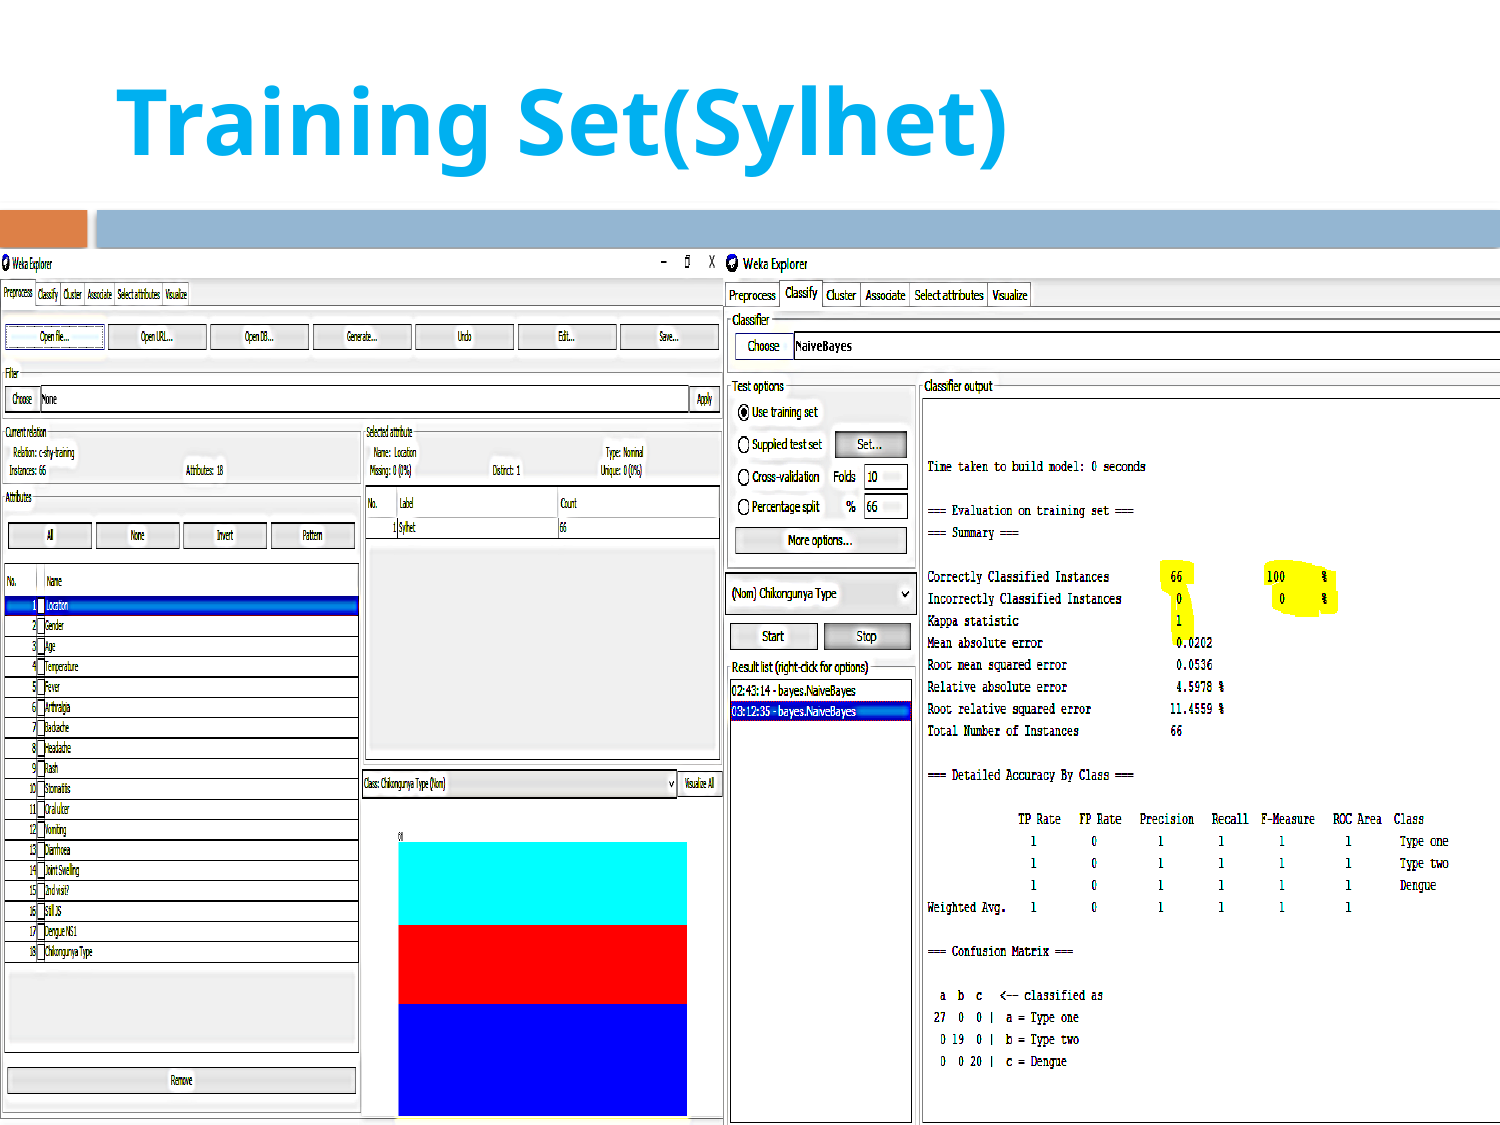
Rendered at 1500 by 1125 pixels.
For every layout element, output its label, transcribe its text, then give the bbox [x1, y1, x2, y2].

picture [723, 249, 1500, 1125]
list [0, 249, 722, 1125]
title Training Set(Sylhet) [100, 37, 1438, 200]
